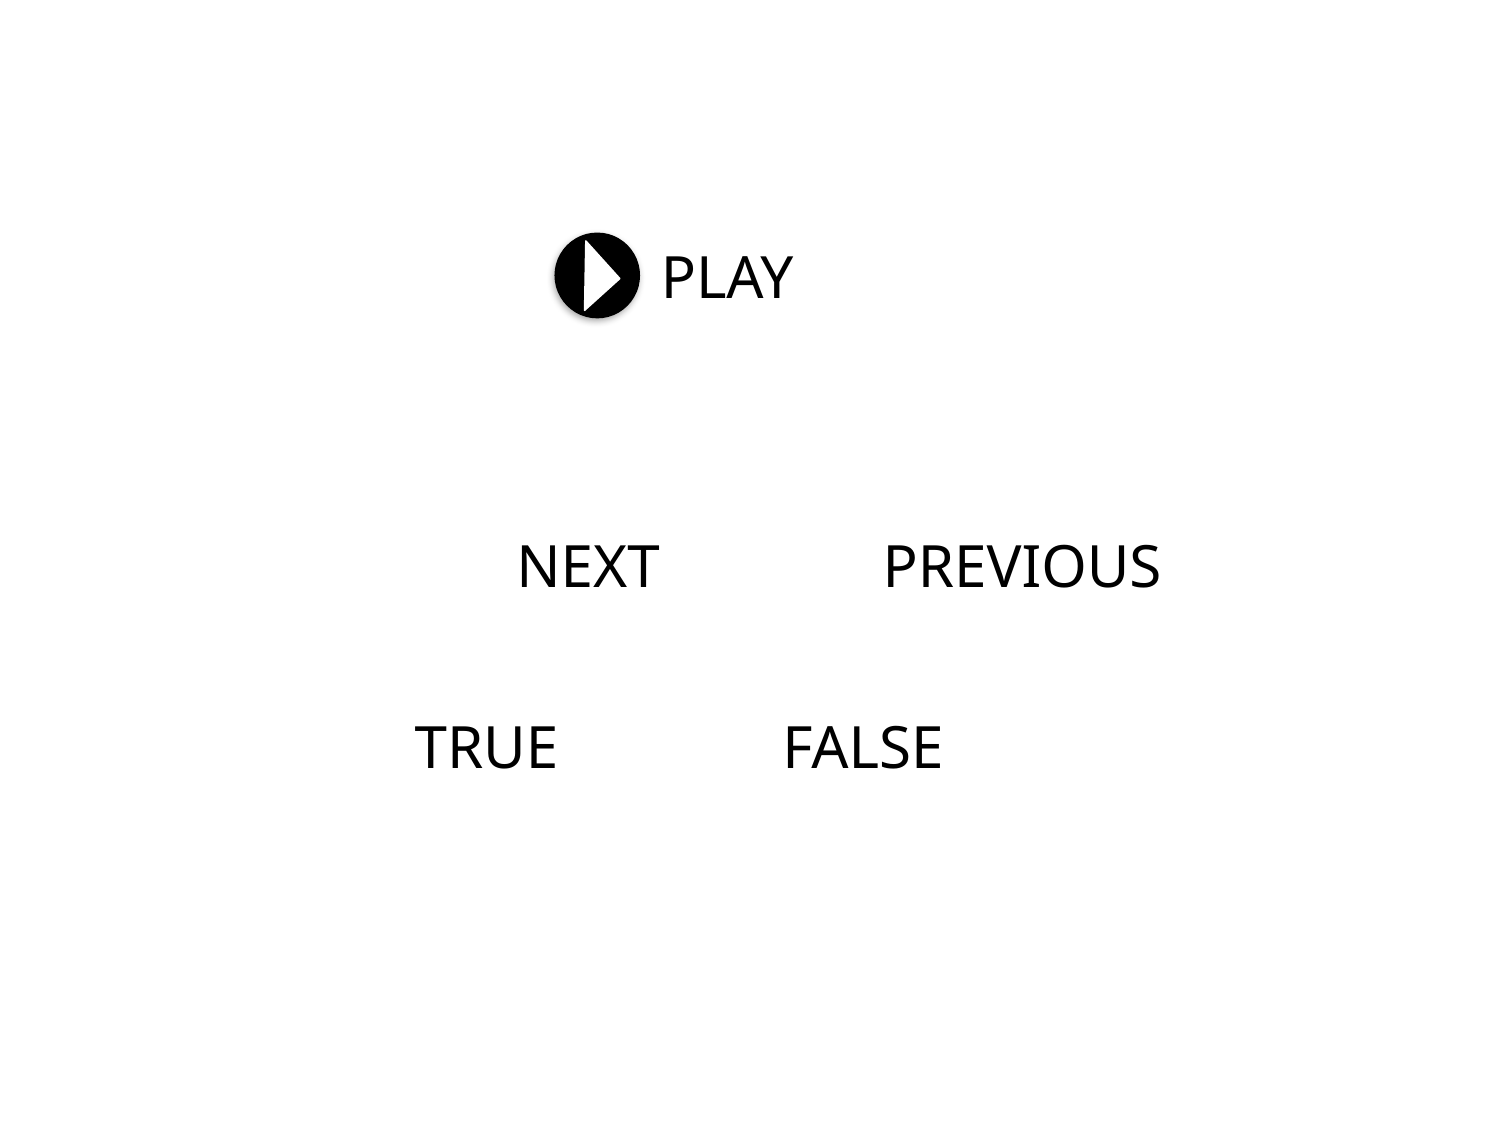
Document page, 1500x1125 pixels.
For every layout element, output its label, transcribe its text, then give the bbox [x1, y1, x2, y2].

text_box PREVIOUS [867, 521, 1177, 607]
text_box NEXT [501, 521, 675, 607]
text_box [583, 240, 621, 312]
text_box FALSE [767, 702, 959, 788]
text_box [553, 231, 641, 320]
text_box PLAY [646, 232, 809, 318]
text_box TRUE [399, 702, 574, 788]
